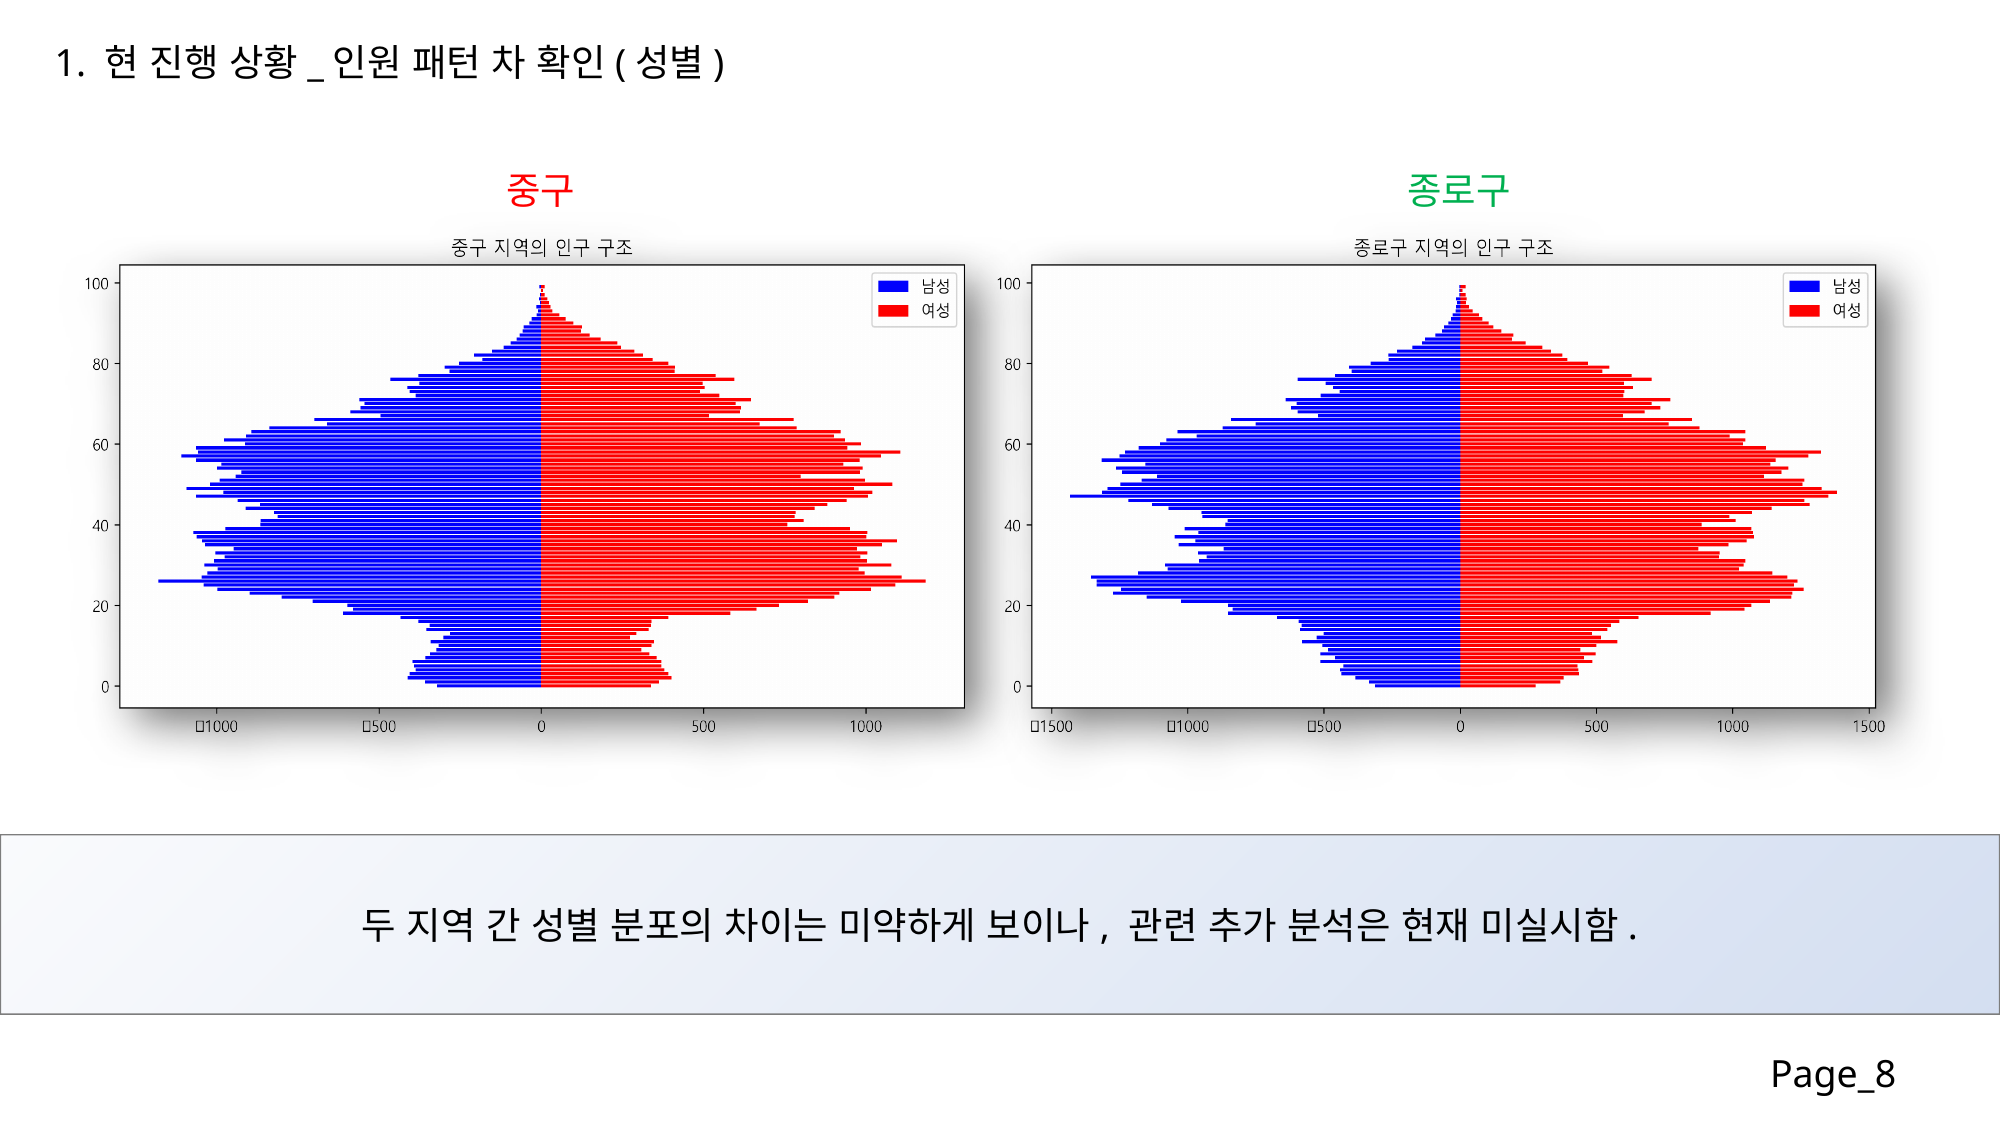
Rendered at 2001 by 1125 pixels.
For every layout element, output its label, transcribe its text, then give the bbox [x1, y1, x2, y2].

picture [985, 229, 1896, 747]
picture [73, 229, 975, 747]
text_box 중구 [491, 159, 591, 220]
text_box [0, 833, 2000, 1015]
text_box 두 지역 간 성별 분포의 차이는 미약하게 보이나, 관련 추가 분석은 현재 미실시함. [347, 894, 1653, 955]
text_box 종로구 [1392, 159, 1526, 220]
text_box 1. 현 진행 상황_인원 패턴 차 확인(성별) [39, 31, 750, 92]
